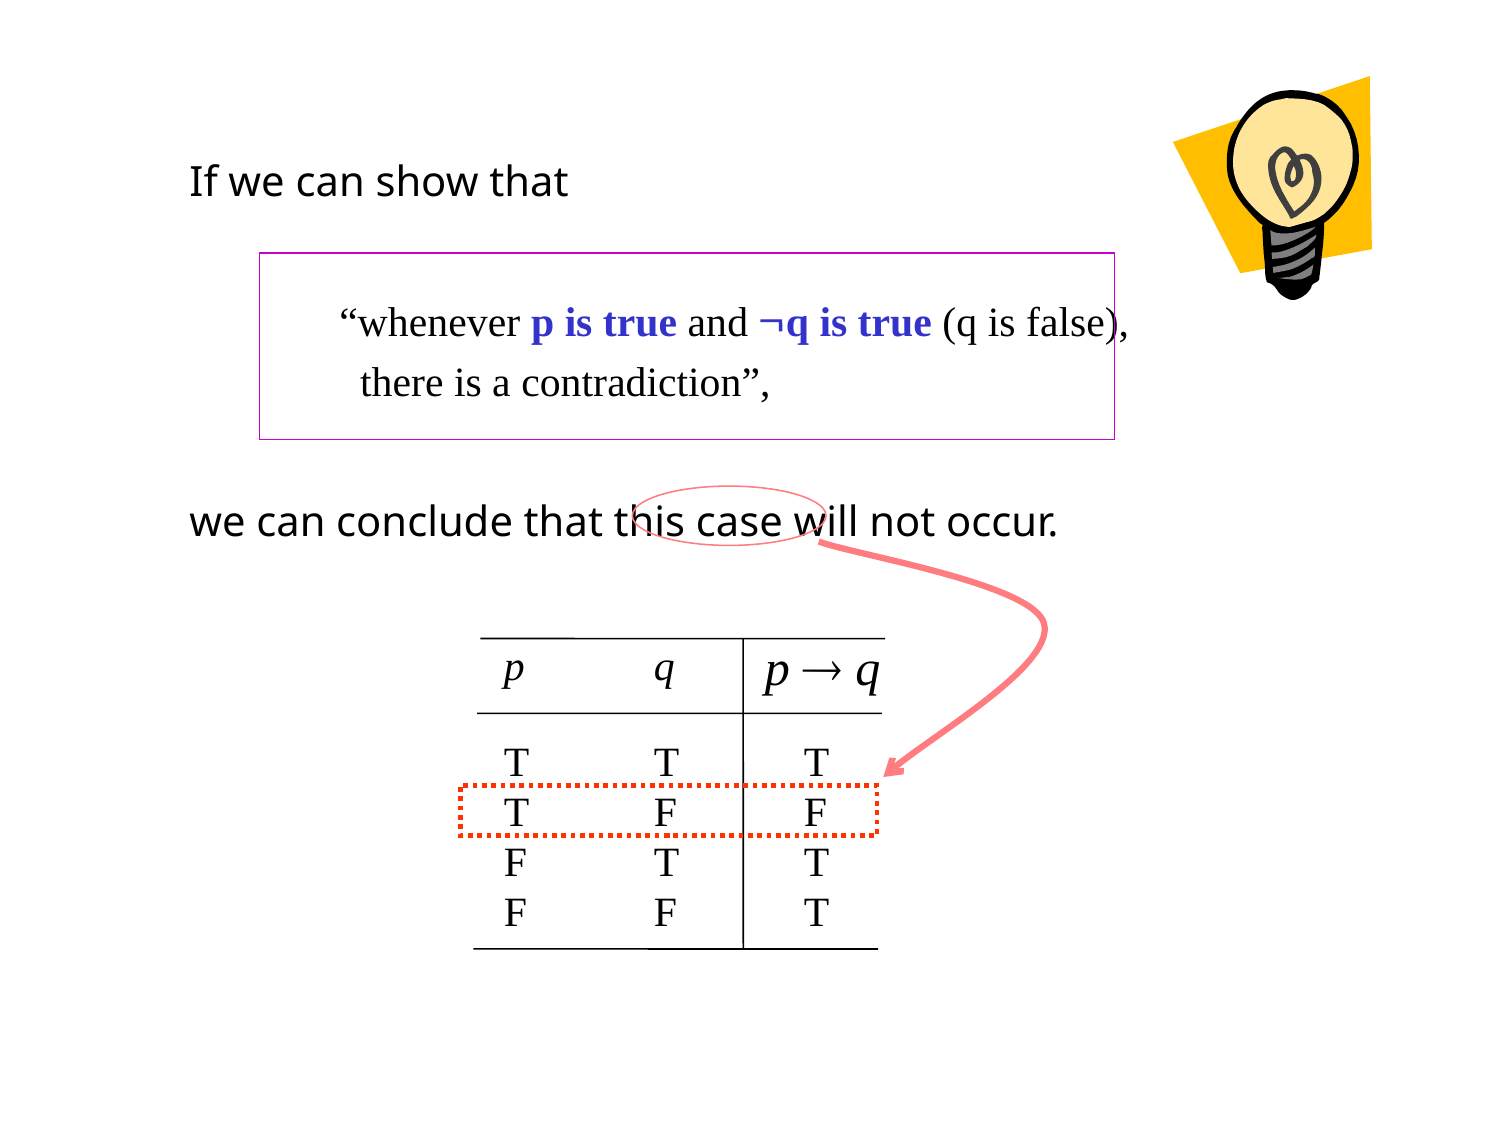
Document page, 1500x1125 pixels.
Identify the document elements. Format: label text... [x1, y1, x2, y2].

text_box [259, 253, 1115, 440]
text_box p q T T T T F F F T T F F T [489, 836, 743, 942]
text_box p q T T T T F F F T T F F T [489, 639, 743, 713]
text_box p q T T T T F F F T T F F T [744, 639, 845, 713]
text_box p q T T T T F F F T T F F T [744, 714, 845, 785]
text_box [632, 486, 827, 546]
text_box [460, 785, 877, 836]
text_box If we can show that “whenever p is true and q is true (q is false), there is a contradiction”, we can conclude that this case will not occur. [99, 127, 1155, 552]
picture [1172, 75, 1373, 302]
text_box p q T T T T F F F T T F F T [744, 836, 845, 942]
text_box p q T T T T F F F T T F F T [489, 714, 743, 785]
text_box p  q [750, 628, 862, 703]
text_box [818, 541, 1045, 777]
